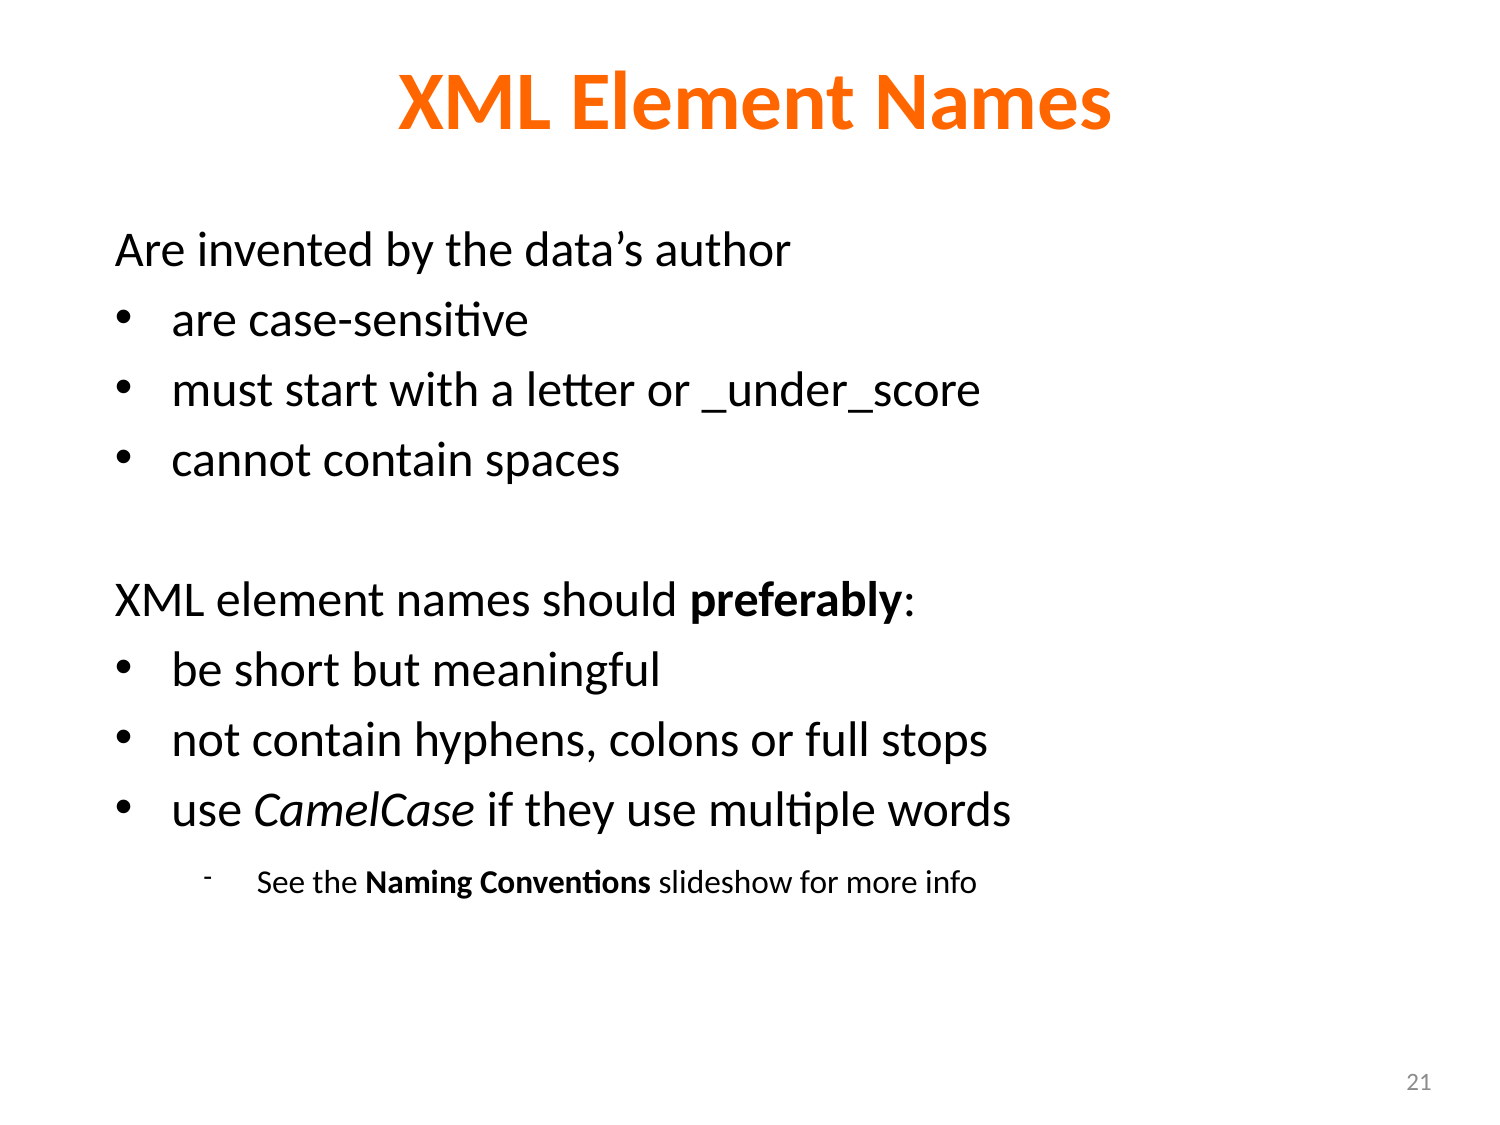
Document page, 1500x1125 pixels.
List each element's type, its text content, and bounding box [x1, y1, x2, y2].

title XML Element Names [29, 45, 1483, 148]
slide_number <number> [1376, 1058, 1447, 1103]
list Are invented by the data’s author are case-sensitive must start with a letter or _under_score cannot contain spaces XML element names should preferably: be short but meaningful not contain hyphens, colons or full stops use CamelCase if they use multiple words See the Naming Conventions slideshow for more info [100, 208, 1231, 1093]
